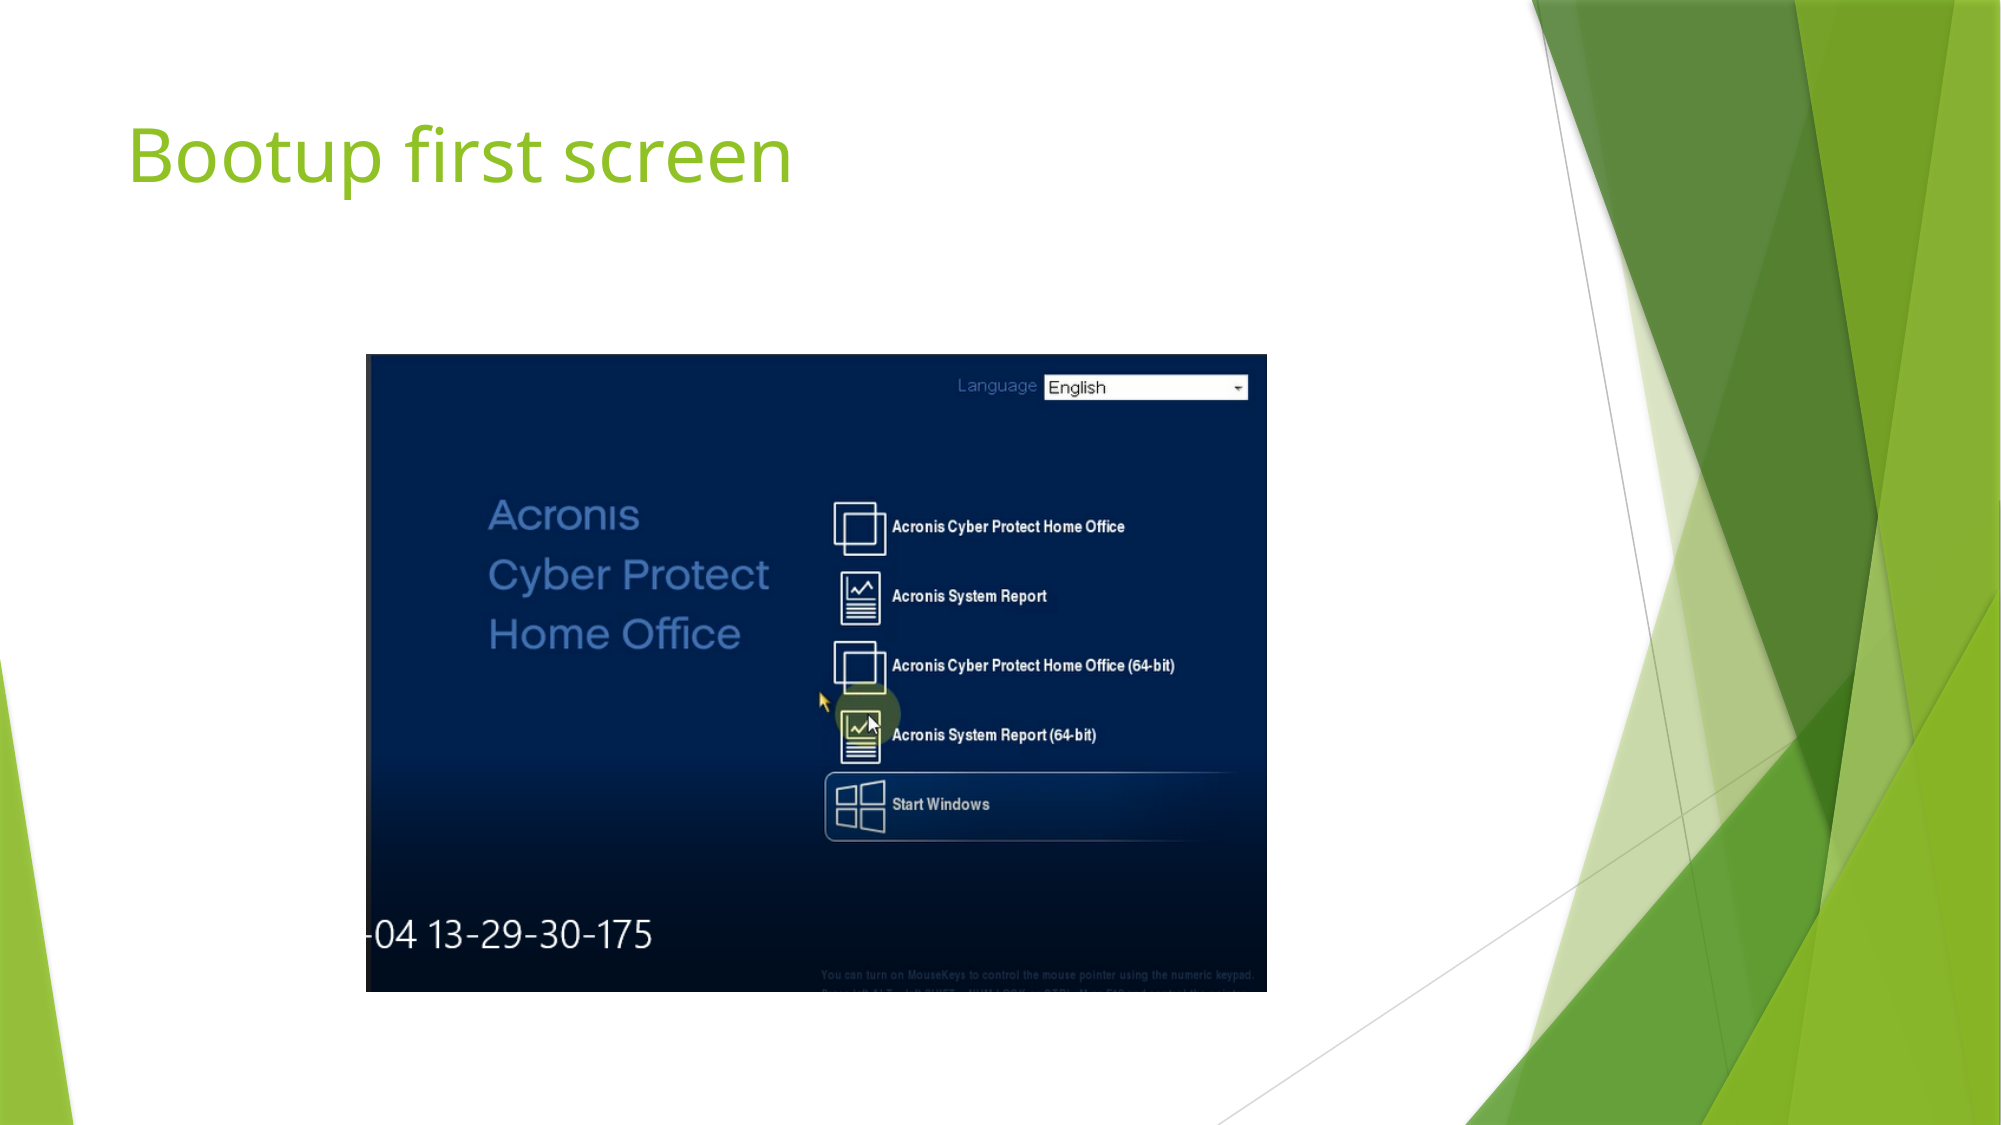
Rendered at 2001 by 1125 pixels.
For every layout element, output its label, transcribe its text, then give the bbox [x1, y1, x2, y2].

title Bootup first screen [111, 99, 1522, 317]
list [365, 353, 1267, 992]
